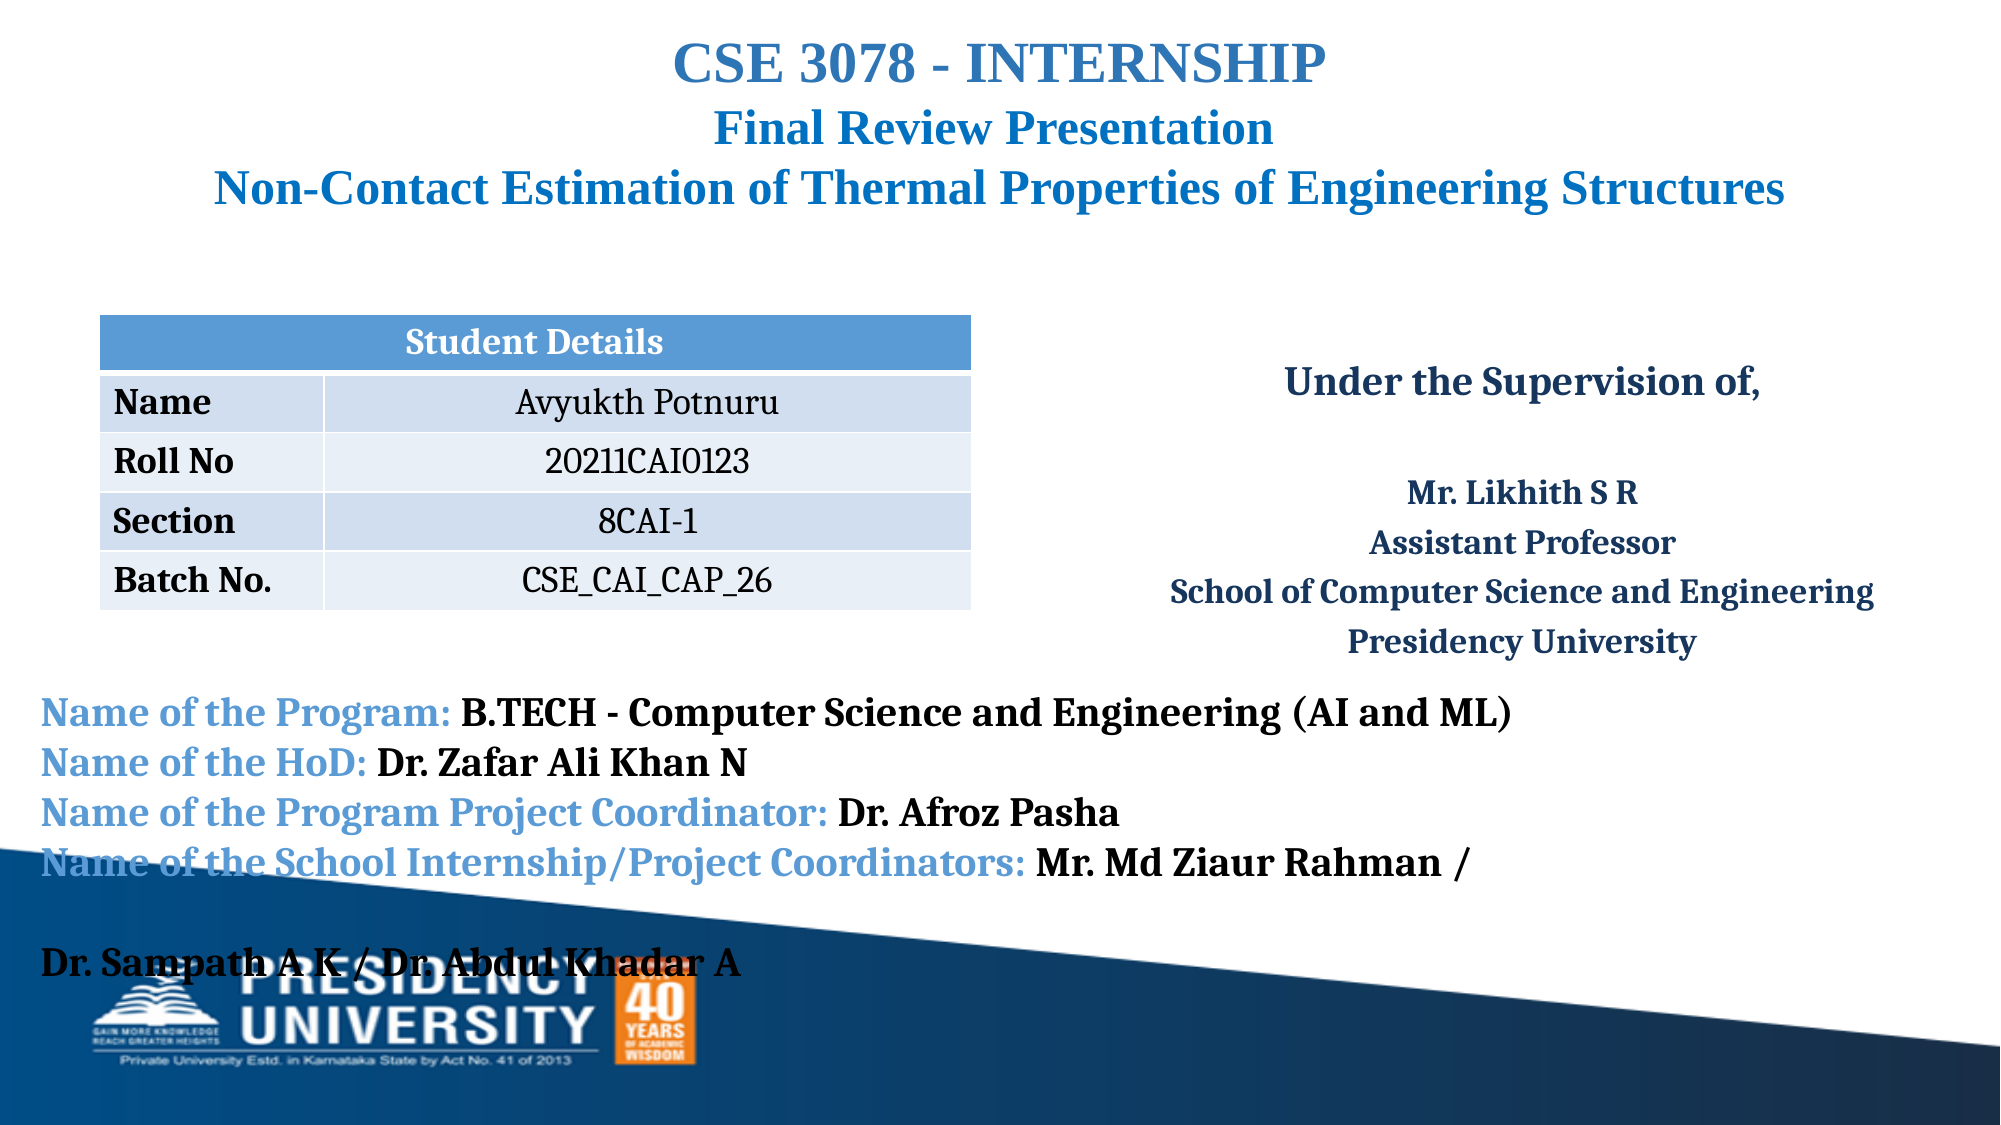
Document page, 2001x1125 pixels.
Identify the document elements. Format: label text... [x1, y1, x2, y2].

table_header Student Details [100, 315, 971, 370]
table_cell Avyukth Potnuru [325, 376, 971, 432]
table_cell 8CAI-1 [325, 493, 971, 550]
table_cell 20211CAI0123 [325, 433, 971, 491]
table_cell Roll No [100, 433, 323, 491]
picture [0, 845, 2000, 1125]
text_box Under the Supervision of, Mr. Likhith S R Assistant Professor School of Computer Science and Engineering Presidency University [1070, 346, 1975, 677]
table_cell CSE_CAI_CAP_26 [325, 552, 971, 610]
text_box CSE 3078 - INTERNSHIP Final Review Presentation Non-Contact Estimation of Thermal Properties of Engineering Structures [137, 21, 1863, 278]
table_cell Batch No. [100, 552, 323, 610]
text_box Name of the Program: B.TECH - Computer Science and Engineering (AI and ML) Name of the HoD: Dr. Zafar Ali Khan N Name of the Program Project Coordinator: Dr. Afroz Pasha Name of the School Internship/Project Coordinators: Mr. Md Ziaur Rahman / Dr. Sampath A K / Dr. Abdul Khadar A [25, 677, 2000, 934]
table_cell Name [100, 376, 323, 432]
table_cell Section [100, 493, 323, 550]
